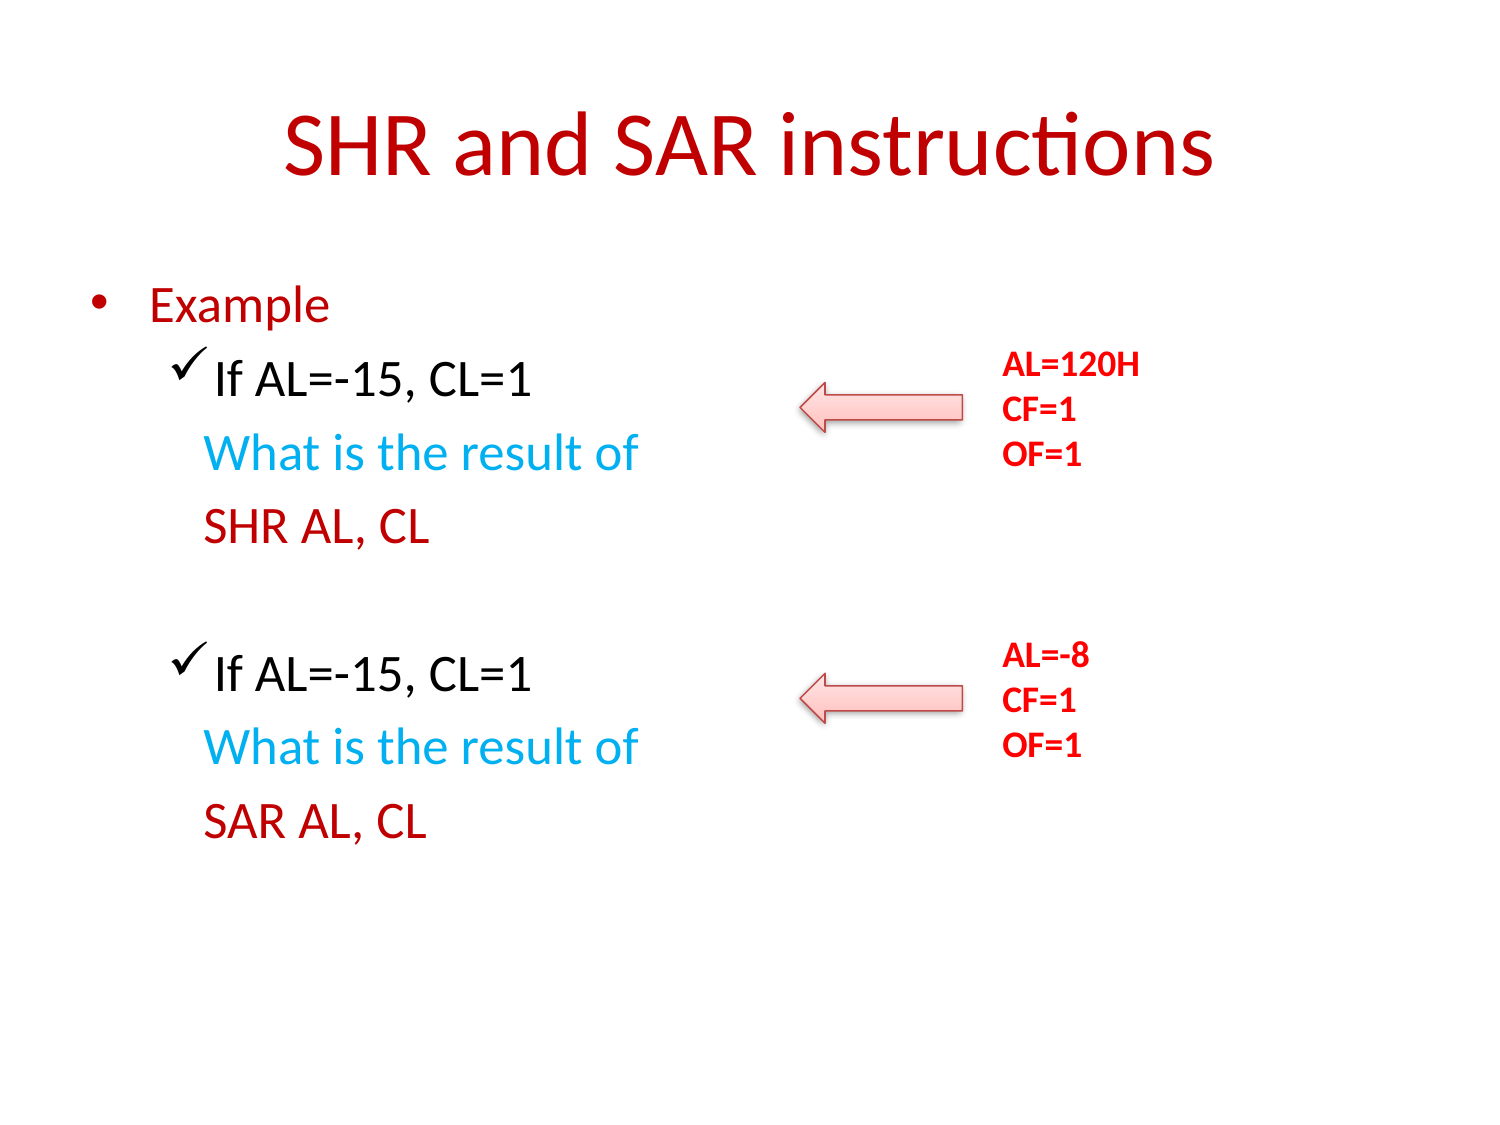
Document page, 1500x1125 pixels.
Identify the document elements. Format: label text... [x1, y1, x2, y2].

text_box [799, 381, 964, 434]
text_box [799, 672, 964, 725]
title SHR and SAR instructions [75, 45, 1425, 233]
text_box AL=-8 CF=1 OF=1 [987, 622, 1500, 773]
list Example If AL=-15, CL=1 What is the result of SHR AL, CL If AL=-15, CL=1 What is the result of SAR AL, CL [75, 262, 1425, 1005]
text_box AL=120H CF=1 OF=1 [987, 331, 1500, 482]
